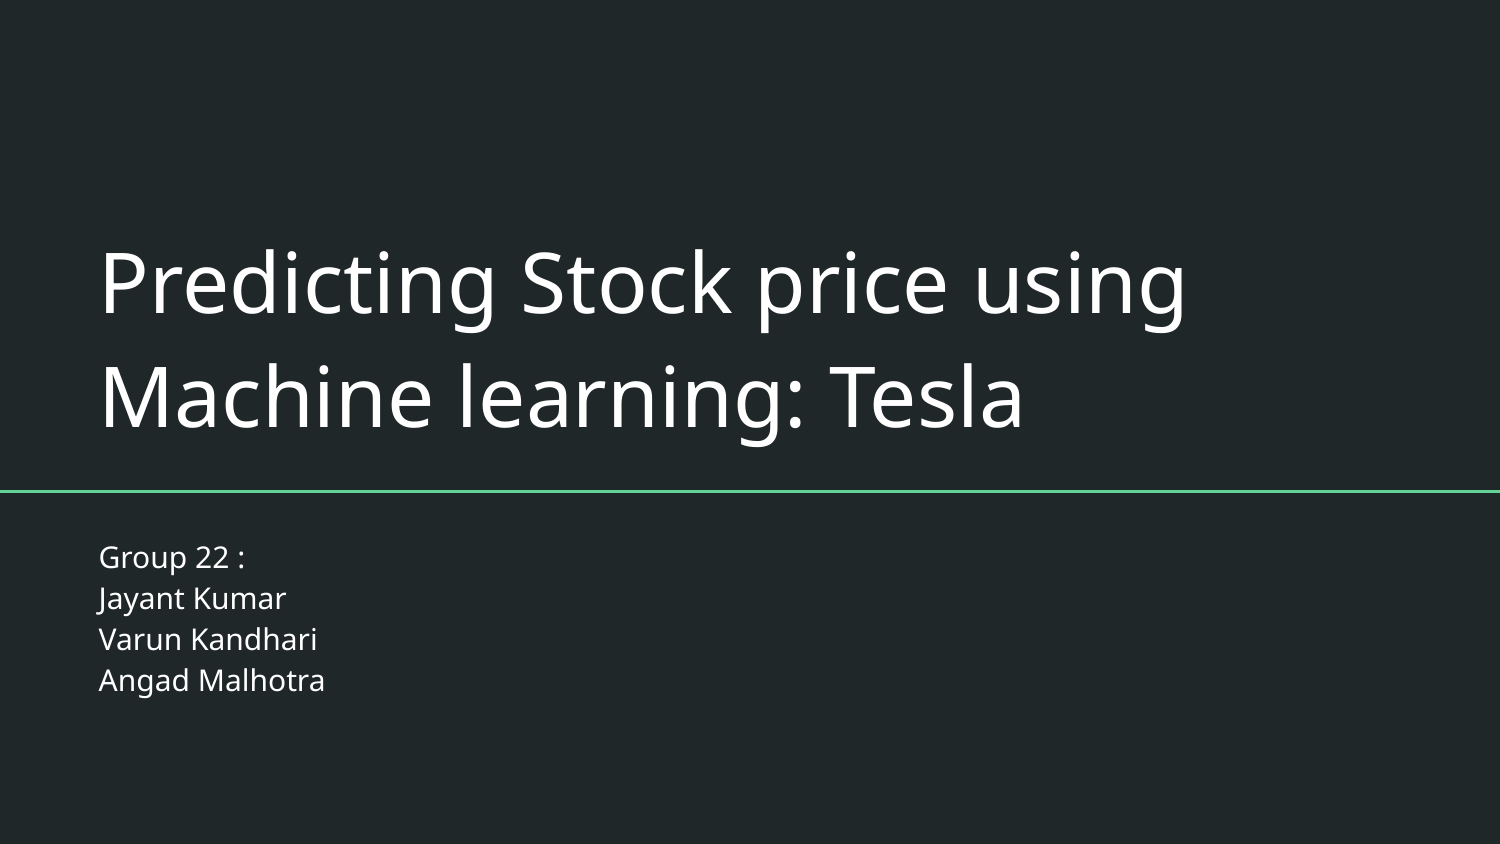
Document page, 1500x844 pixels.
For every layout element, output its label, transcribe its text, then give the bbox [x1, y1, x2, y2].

title Predicting Stock price using Machine learning: Tesla [83, 206, 1417, 467]
subtitle Group 22 : Jayant Kumar Varun Kandhari Angad Malhotra [83, 522, 1417, 718]
